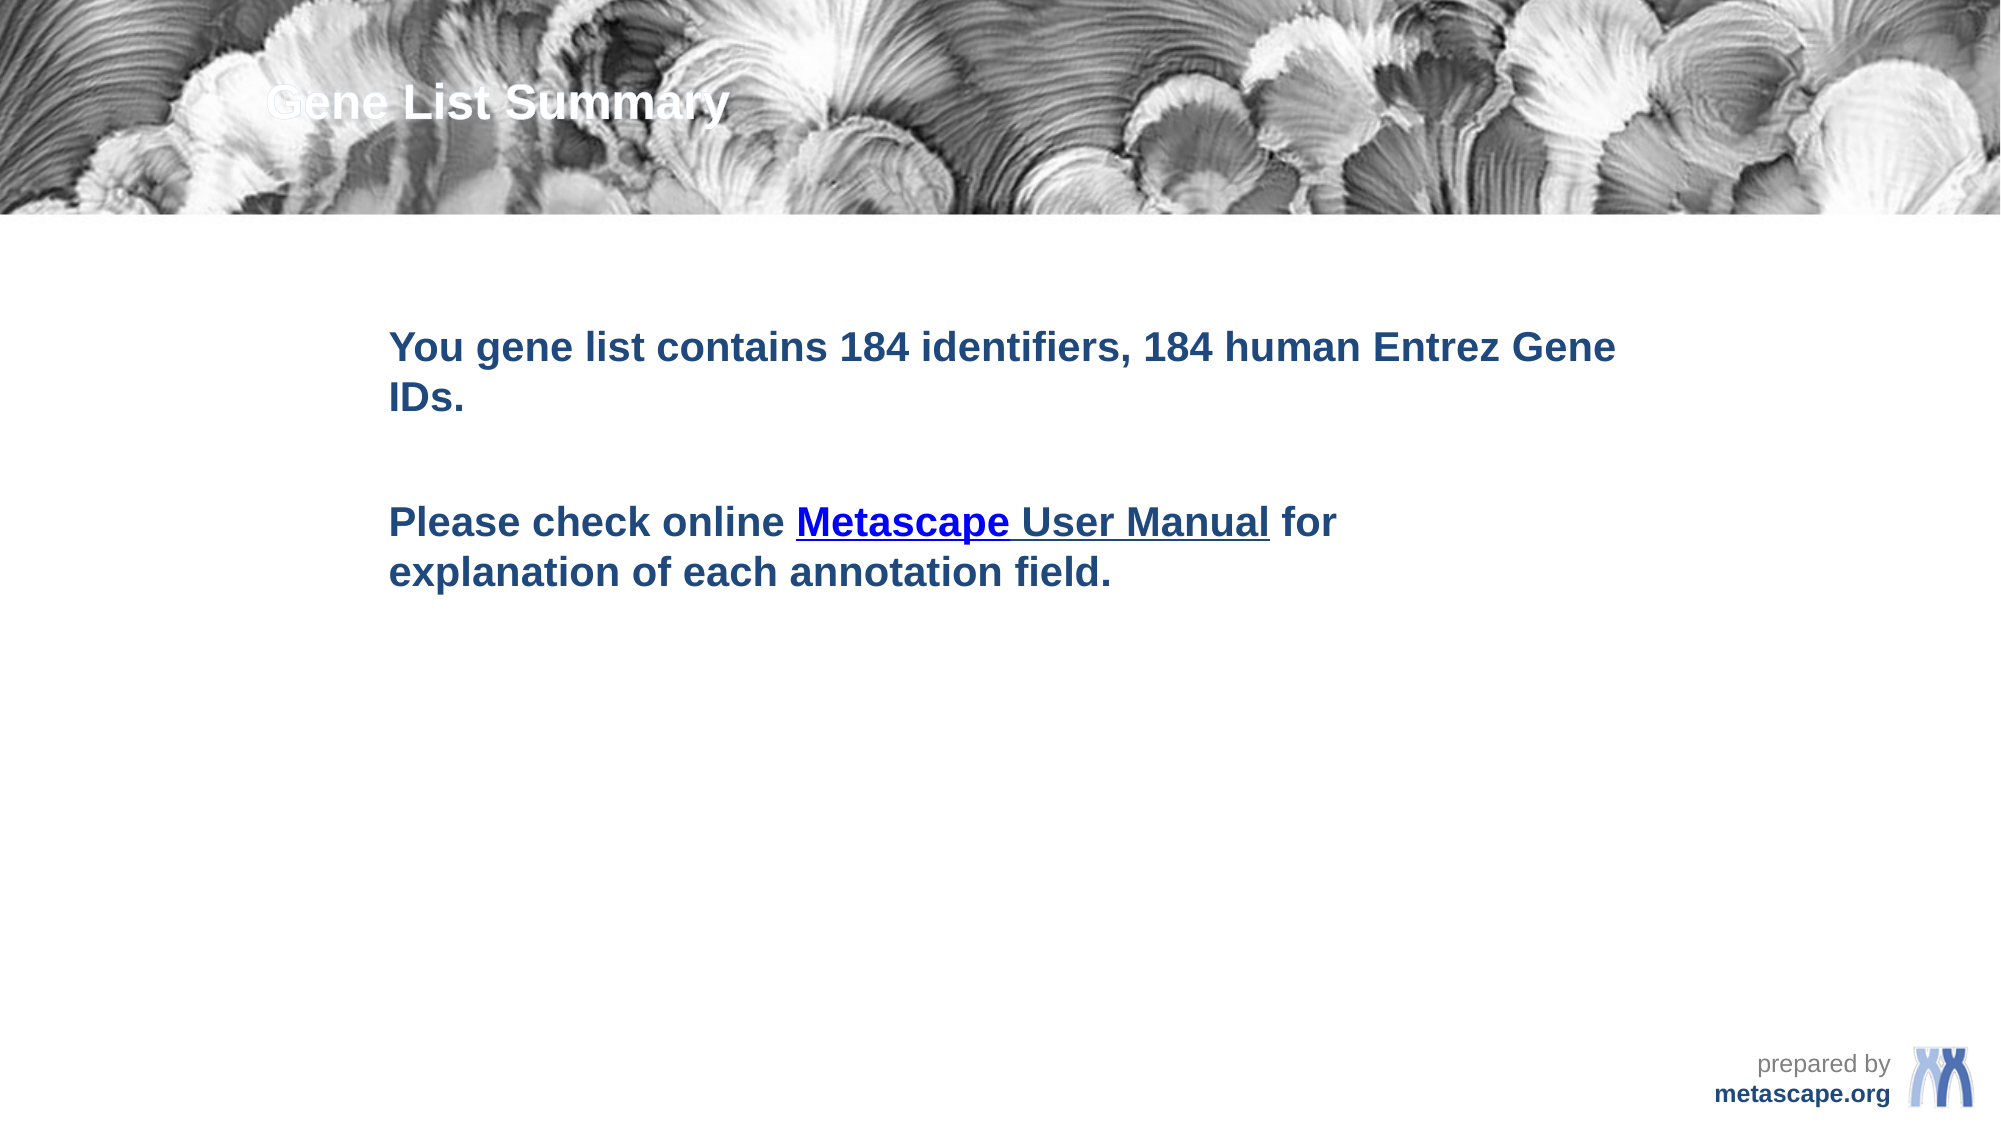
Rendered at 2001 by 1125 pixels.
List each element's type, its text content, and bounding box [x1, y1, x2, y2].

text_box You gene list contains 184 identifiers, 184 human Entrez Gene IDs. [373, 311, 1647, 427]
text_box Please check online Metascape User Manual for explanation of each annotation field. [373, 487, 1526, 603]
title Gene List Summary [249, 61, 1600, 137]
picture [0, 0, 2001, 1125]
